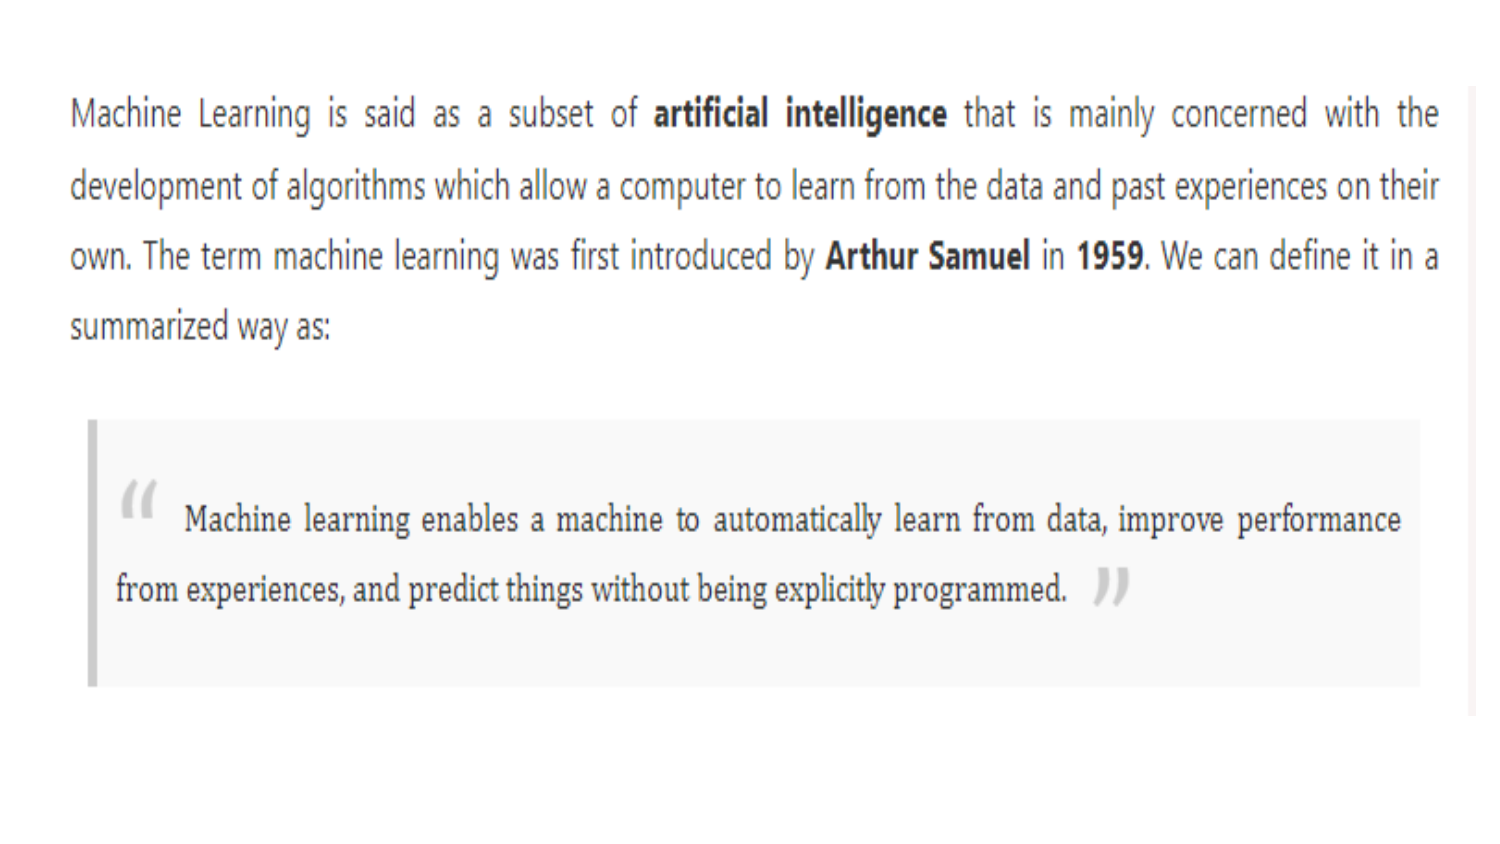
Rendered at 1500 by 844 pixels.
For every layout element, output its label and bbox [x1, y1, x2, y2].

picture [55, 86, 1476, 716]
